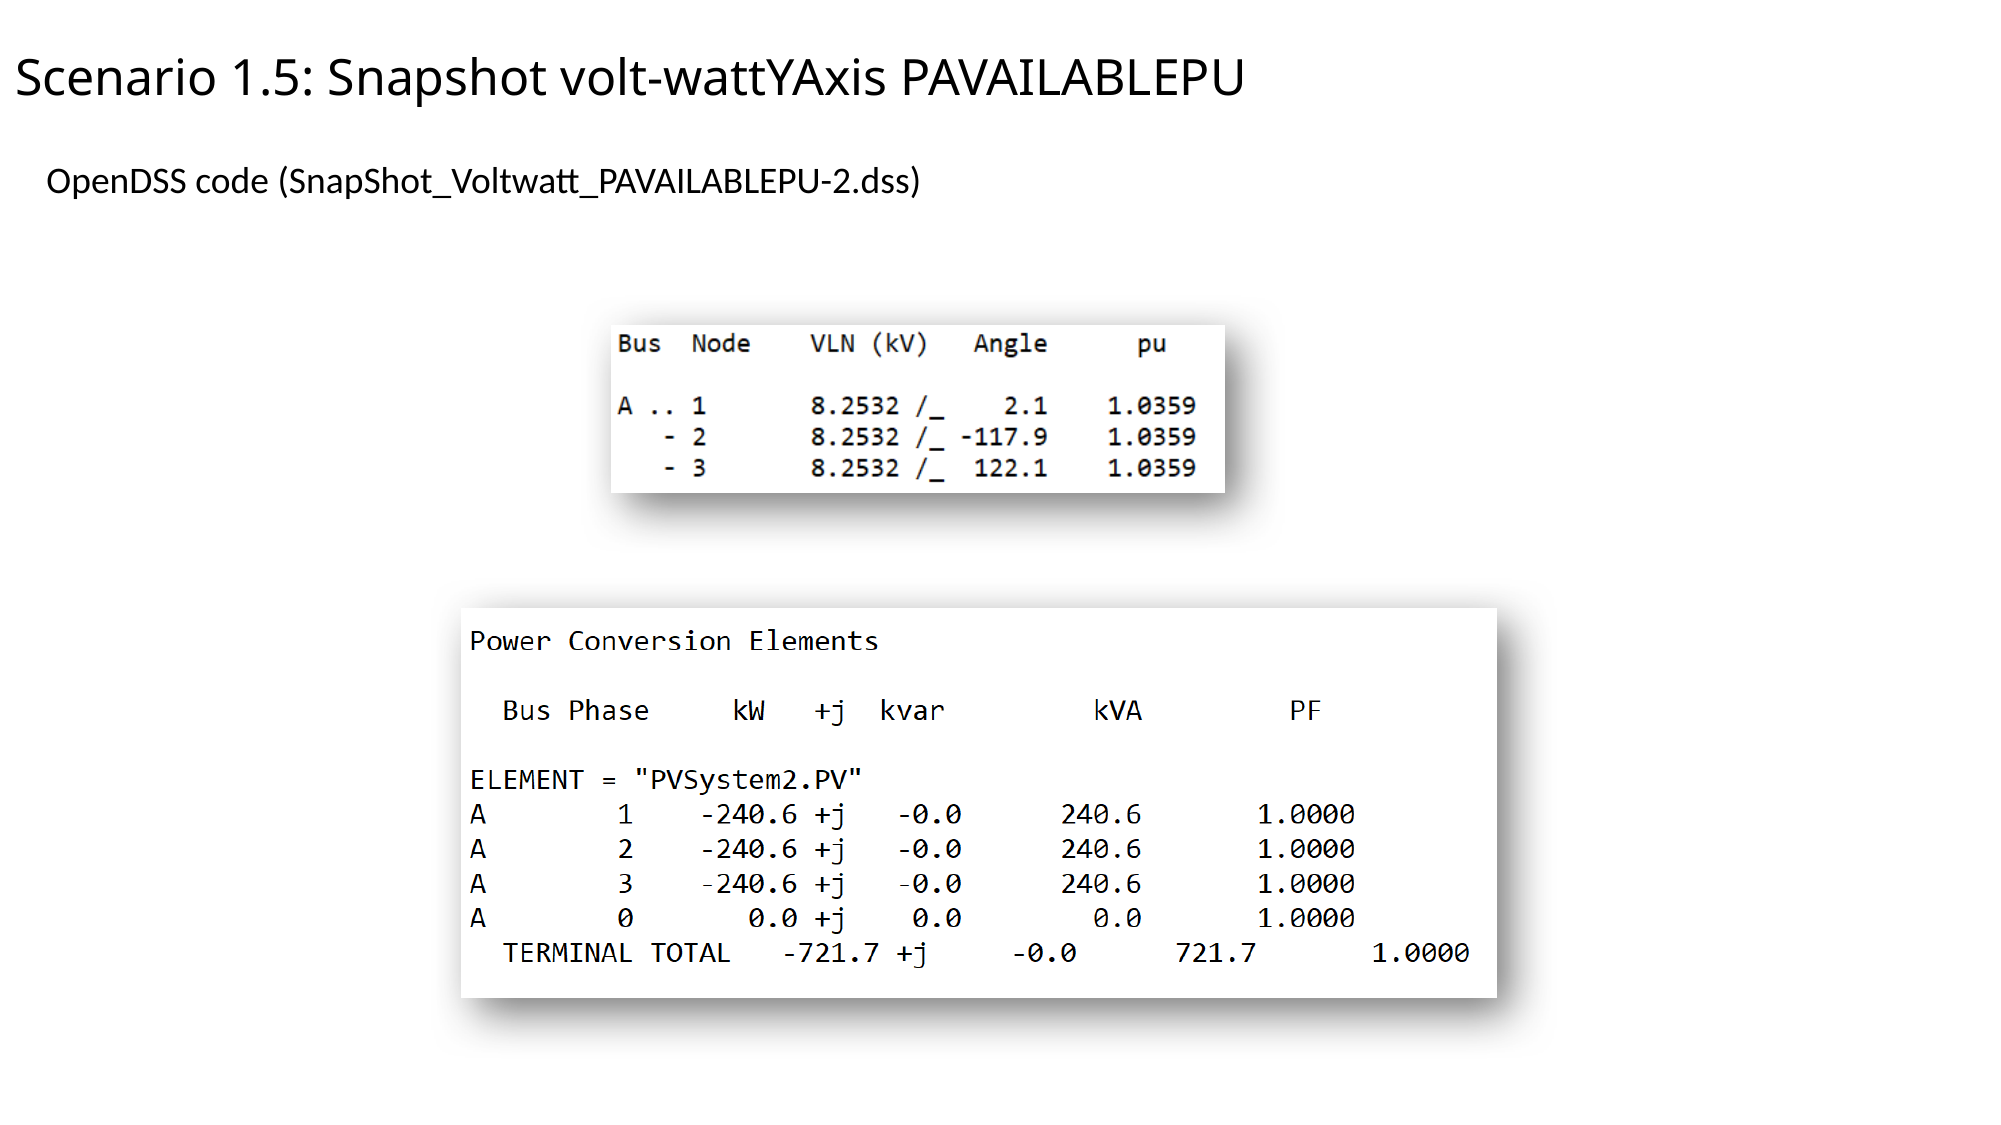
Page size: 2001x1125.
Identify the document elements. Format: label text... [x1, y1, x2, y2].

picture [611, 325, 1225, 493]
text_box OpenDSS code (SnapShot_Voltwatt_PAVAILABLEPU-2.dss) [31, 148, 942, 209]
title Scenario 1.5: Snapshot volt-wattYAxis PAVAILABLEPU [0, 0, 2000, 160]
picture [461, 608, 1497, 998]
